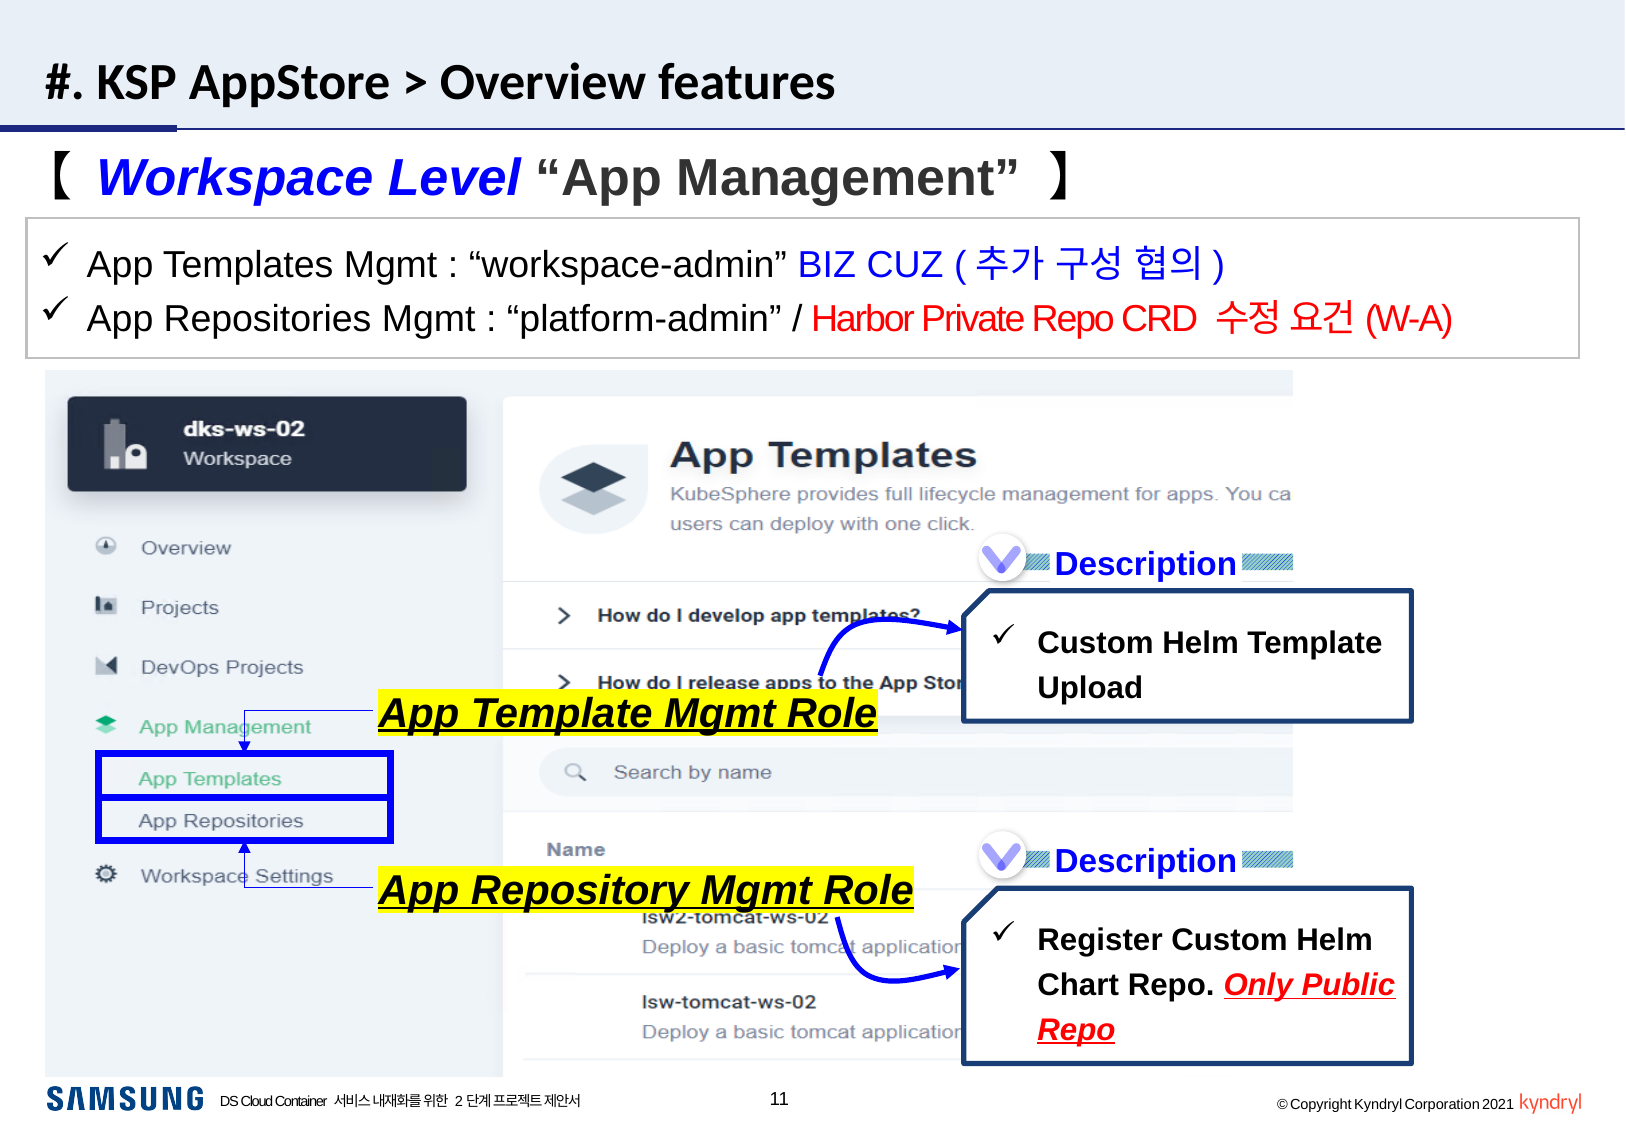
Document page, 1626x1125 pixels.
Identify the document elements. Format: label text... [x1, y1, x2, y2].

text_box [26, 218, 1580, 359]
title #. KSP AppStore > Overview features [45, 51, 1581, 107]
text_box 【 Workspace Level “App Management” 】 [14, 150, 1228, 207]
text_box [1293, 888, 1412, 1064]
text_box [244, 840, 373, 888]
text_box [1293, 590, 1412, 722]
picture [1520, 1093, 1581, 1114]
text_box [978, 533, 1294, 583]
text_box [244, 710, 373, 754]
text_box Custom Helm Template Upload [1293, 614, 1399, 707]
picture [44, 370, 1293, 1077]
text_box Register Custom Helm Chart Repo. Only Public Repo [1293, 912, 1399, 1058]
text_box App Templates Mgmt : “workspace-admin” BIZ CUZ (추가 구성 협의) App Repositories Mgmt : “platform-admin” / Harbor Private Repo CRD 수정 요건(W-A) [39, 231, 1557, 342]
picture [47, 1086, 203, 1111]
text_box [978, 831, 1294, 880]
